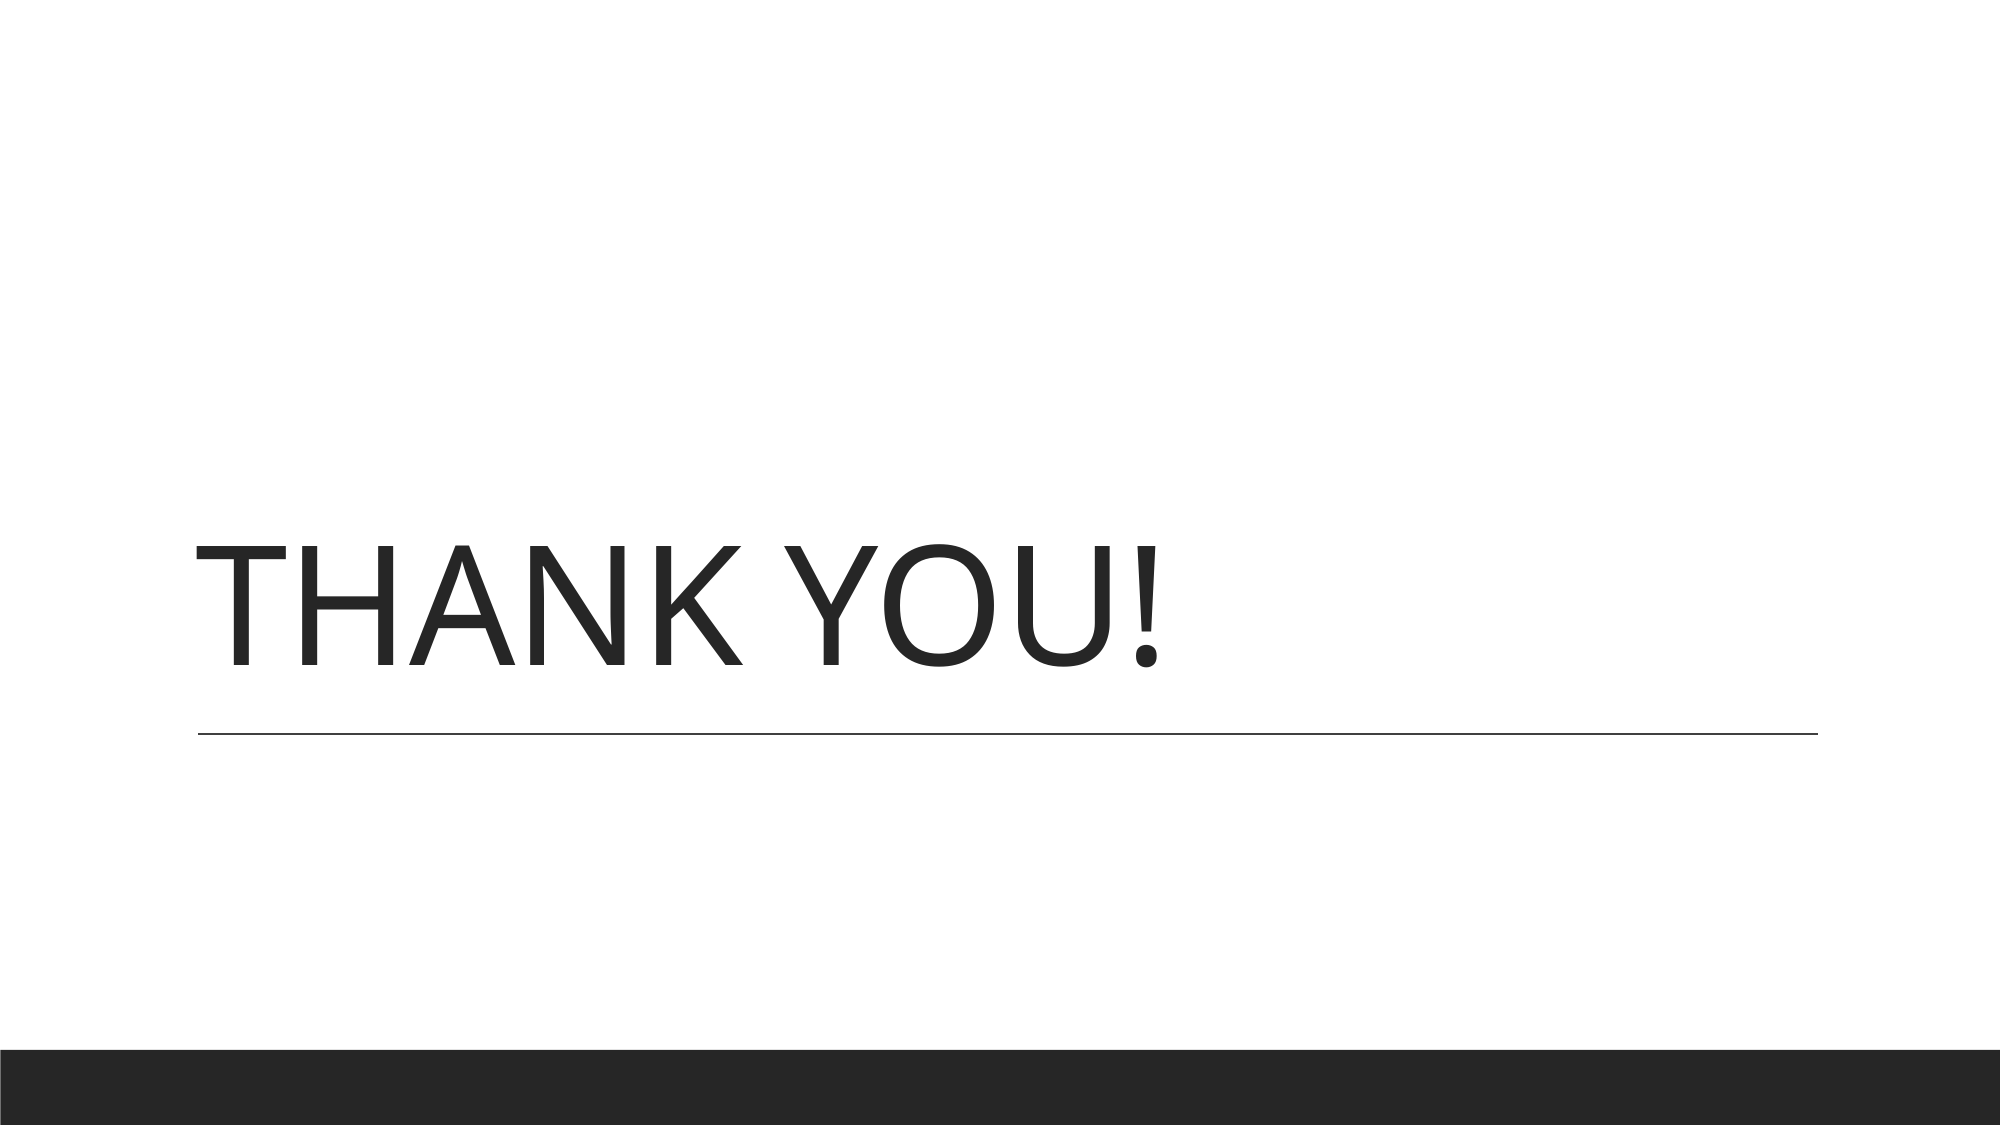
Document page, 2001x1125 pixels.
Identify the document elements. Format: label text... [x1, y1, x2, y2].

title THANK YOU! [180, 124, 1830, 710]
